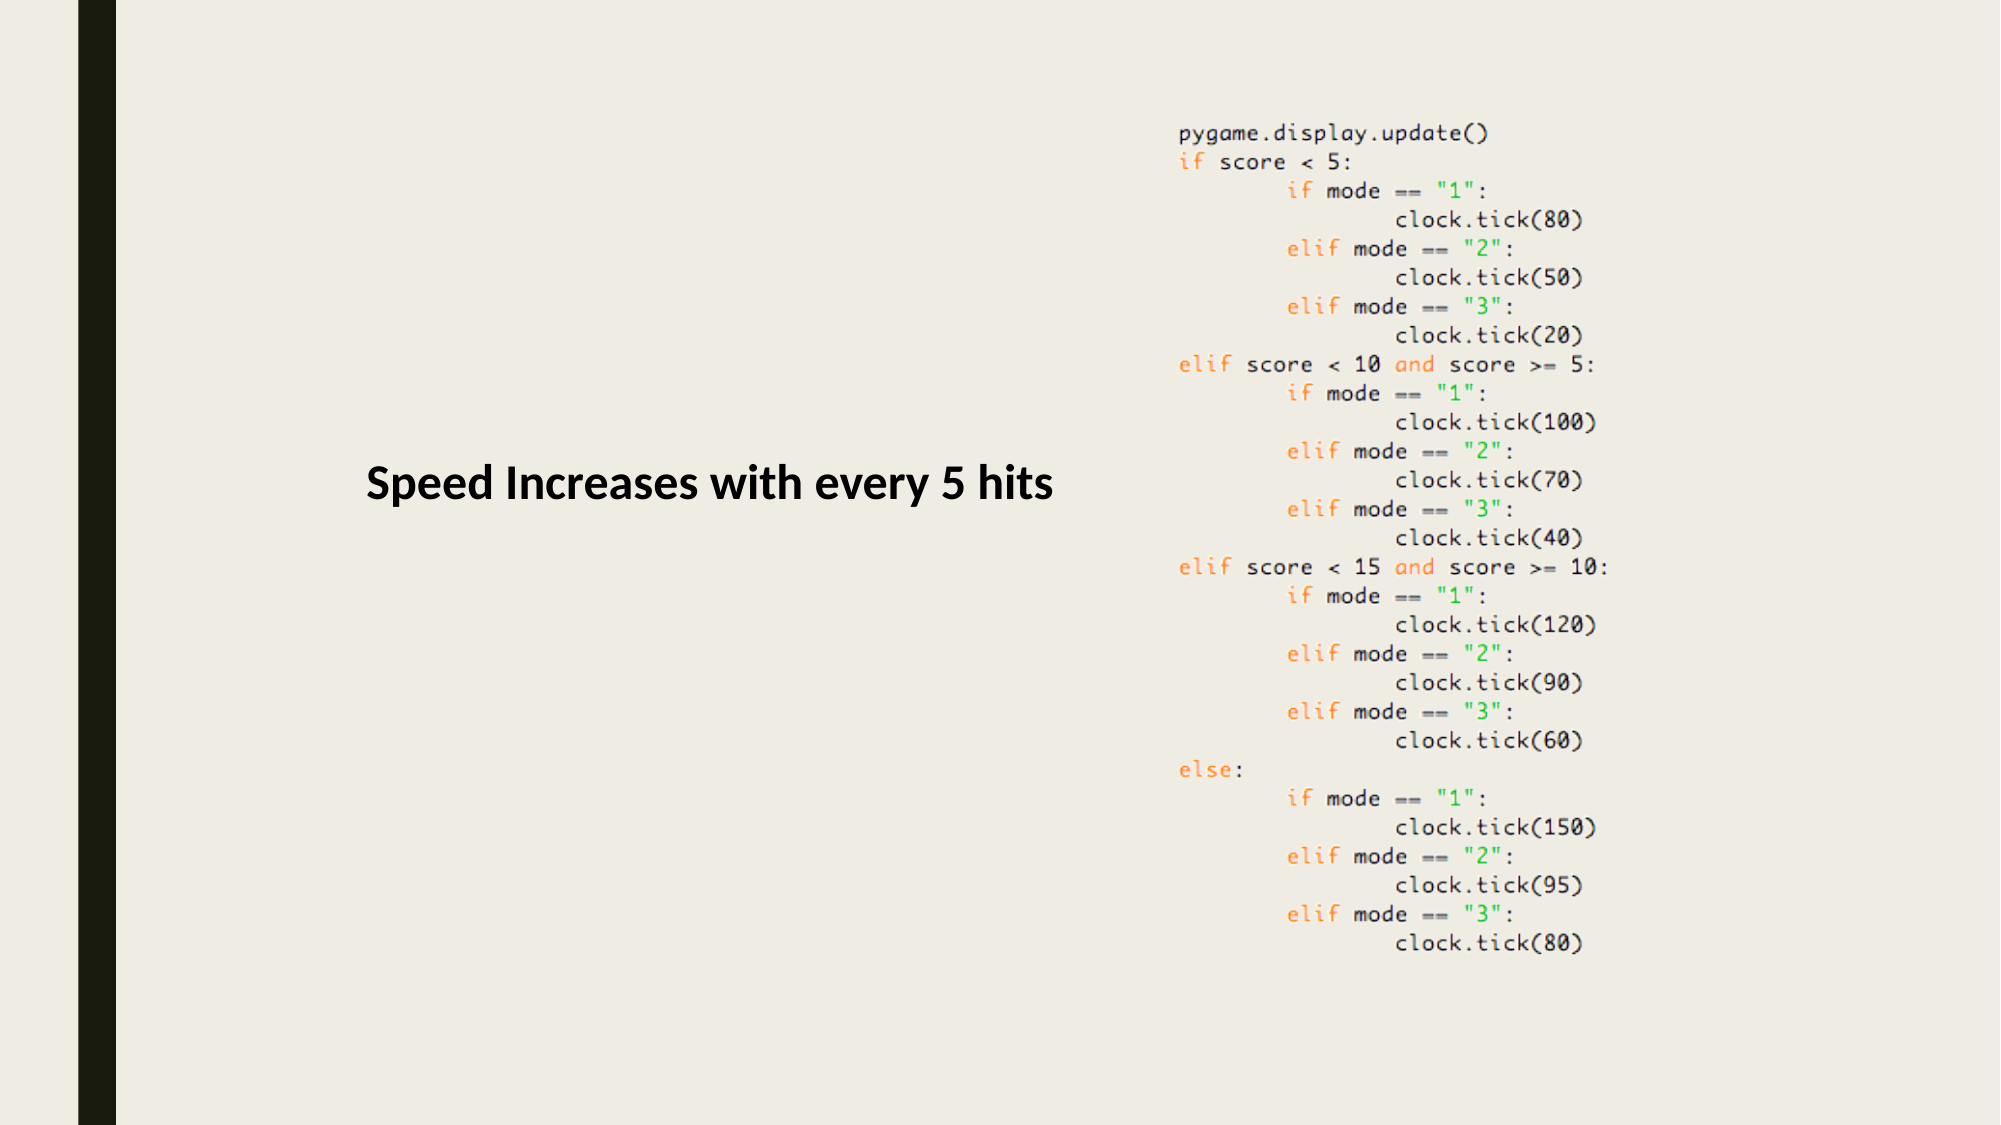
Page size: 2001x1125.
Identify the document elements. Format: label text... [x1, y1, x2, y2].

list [1154, 110, 1685, 980]
text_box Speed Increases with every 5 hits [351, 442, 1107, 518]
